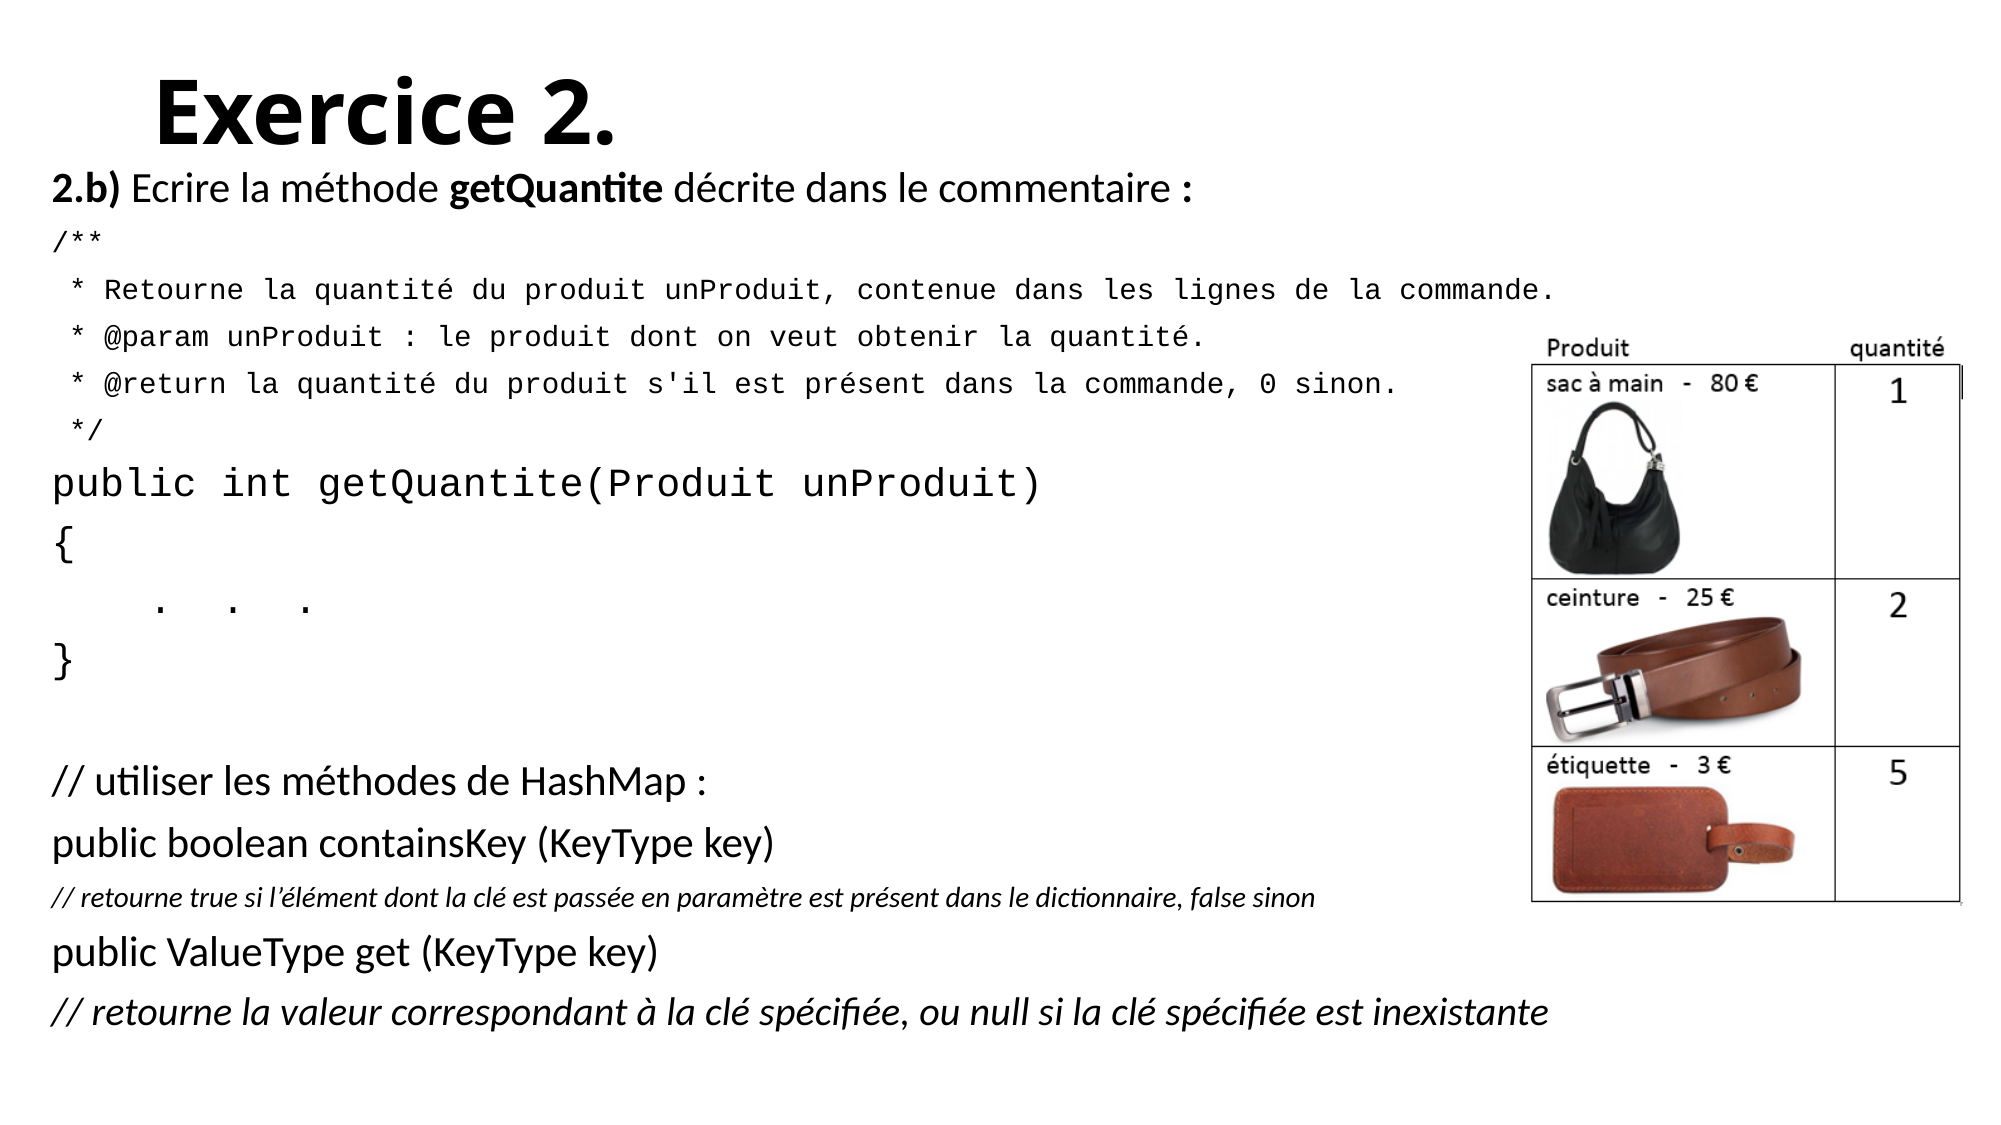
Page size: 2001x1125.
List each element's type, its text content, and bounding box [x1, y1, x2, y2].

picture [1525, 330, 1964, 906]
text_box 2.b) Ecrire la méthode getQuantite décrite dans le commentaire : /** * Retourne la quantité du produit unProduit, contenue dans les lignes de la commande. * @param unProduit : le produit dont on veut obtenir la quantité. * @return la quantité du produit s'il est présent dans la commande, 0 sinon. */ public int getQuantite(Produit unProduit) { . . . } // utiliser les méthodes de HashMap : public boolean containsKey (KeyType key) // retourne true si l’élément dont la clé est passée en paramètre est présent dans le dictionnaire, false sinon public ValueType get (KeyType key) // retourne la valeur correspondant à la clé spécifiée, ou null si la clé spécifiée est inexistante [36, 157, 1762, 1046]
text_box Exercice 2. [137, 59, 1863, 172]
